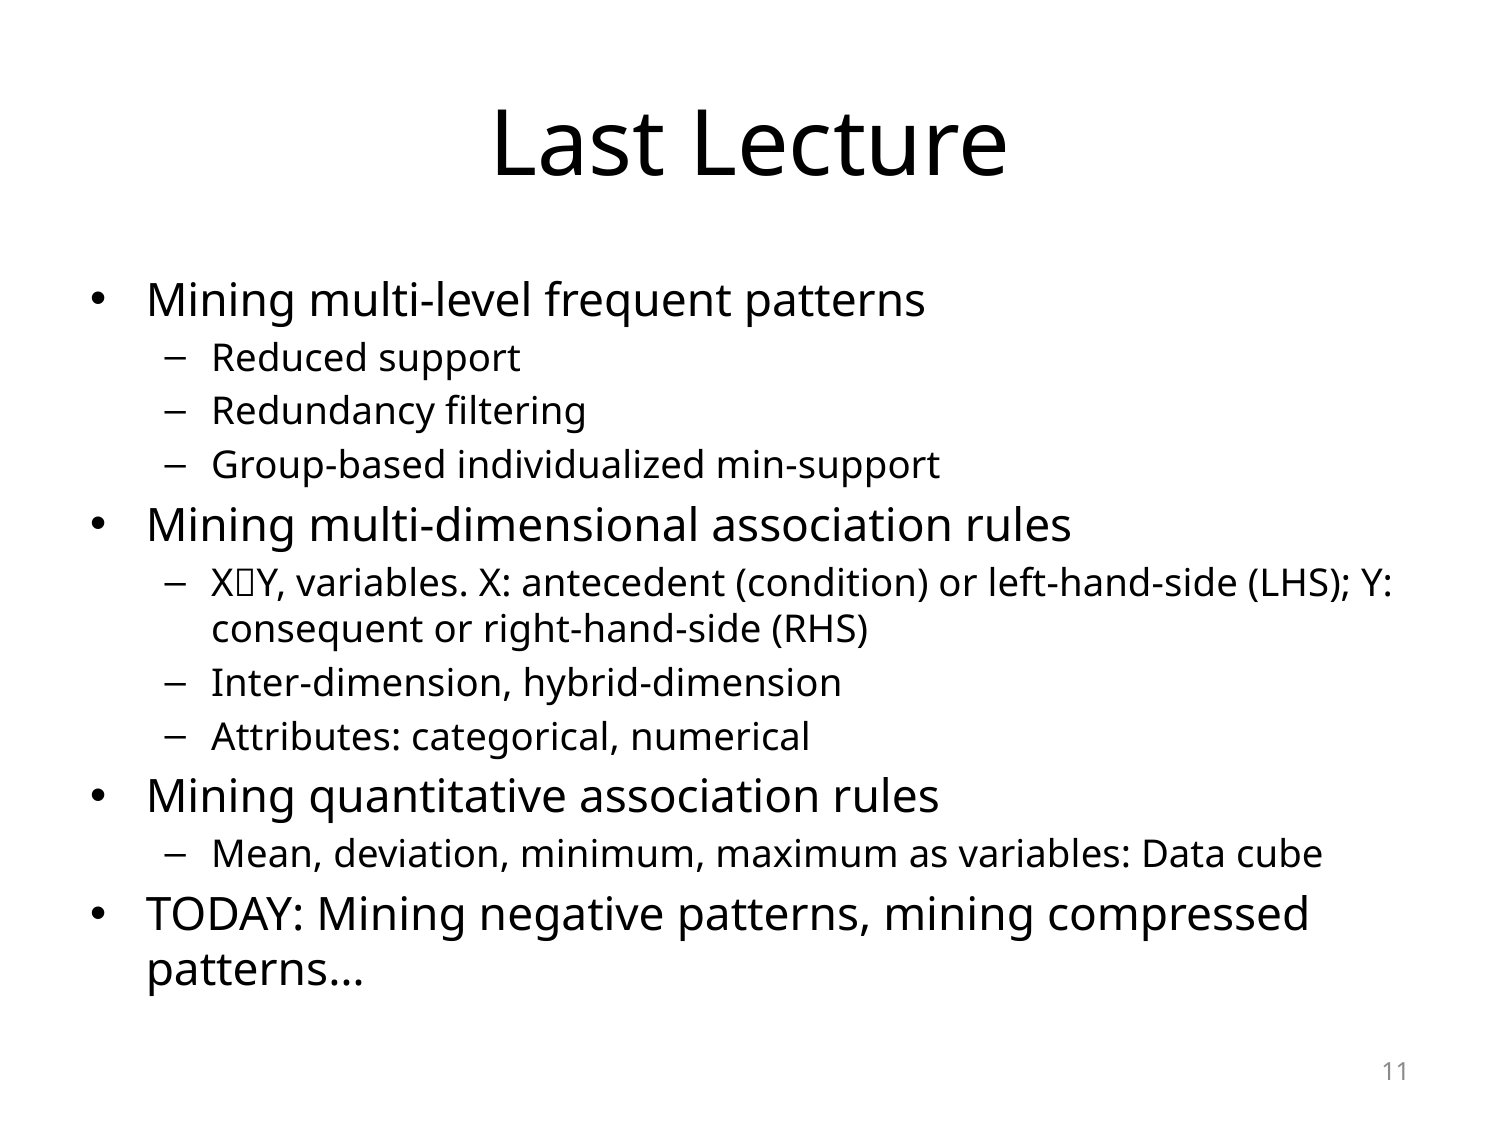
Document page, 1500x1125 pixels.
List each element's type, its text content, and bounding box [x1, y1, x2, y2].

title Last Lecture [75, 45, 1425, 233]
slide_number 11 [1074, 1042, 1425, 1103]
list Mining multi-level frequent patterns Reduced support Redundancy filtering Group-based individualized min-support Mining multi-dimensional association rules XY, variables. X: antecedent (condition) or left-hand-side (LHS); Y: consequent or right-hand-side (RHS) Inter-dimension, hybrid-dimension Attributes: categorical, numerical Mining quantitative association rules Mean, deviation, minimum, maximum as variables: Data cube TODAY: Mining negative patterns, mining compressed patterns… [75, 262, 1425, 1005]
